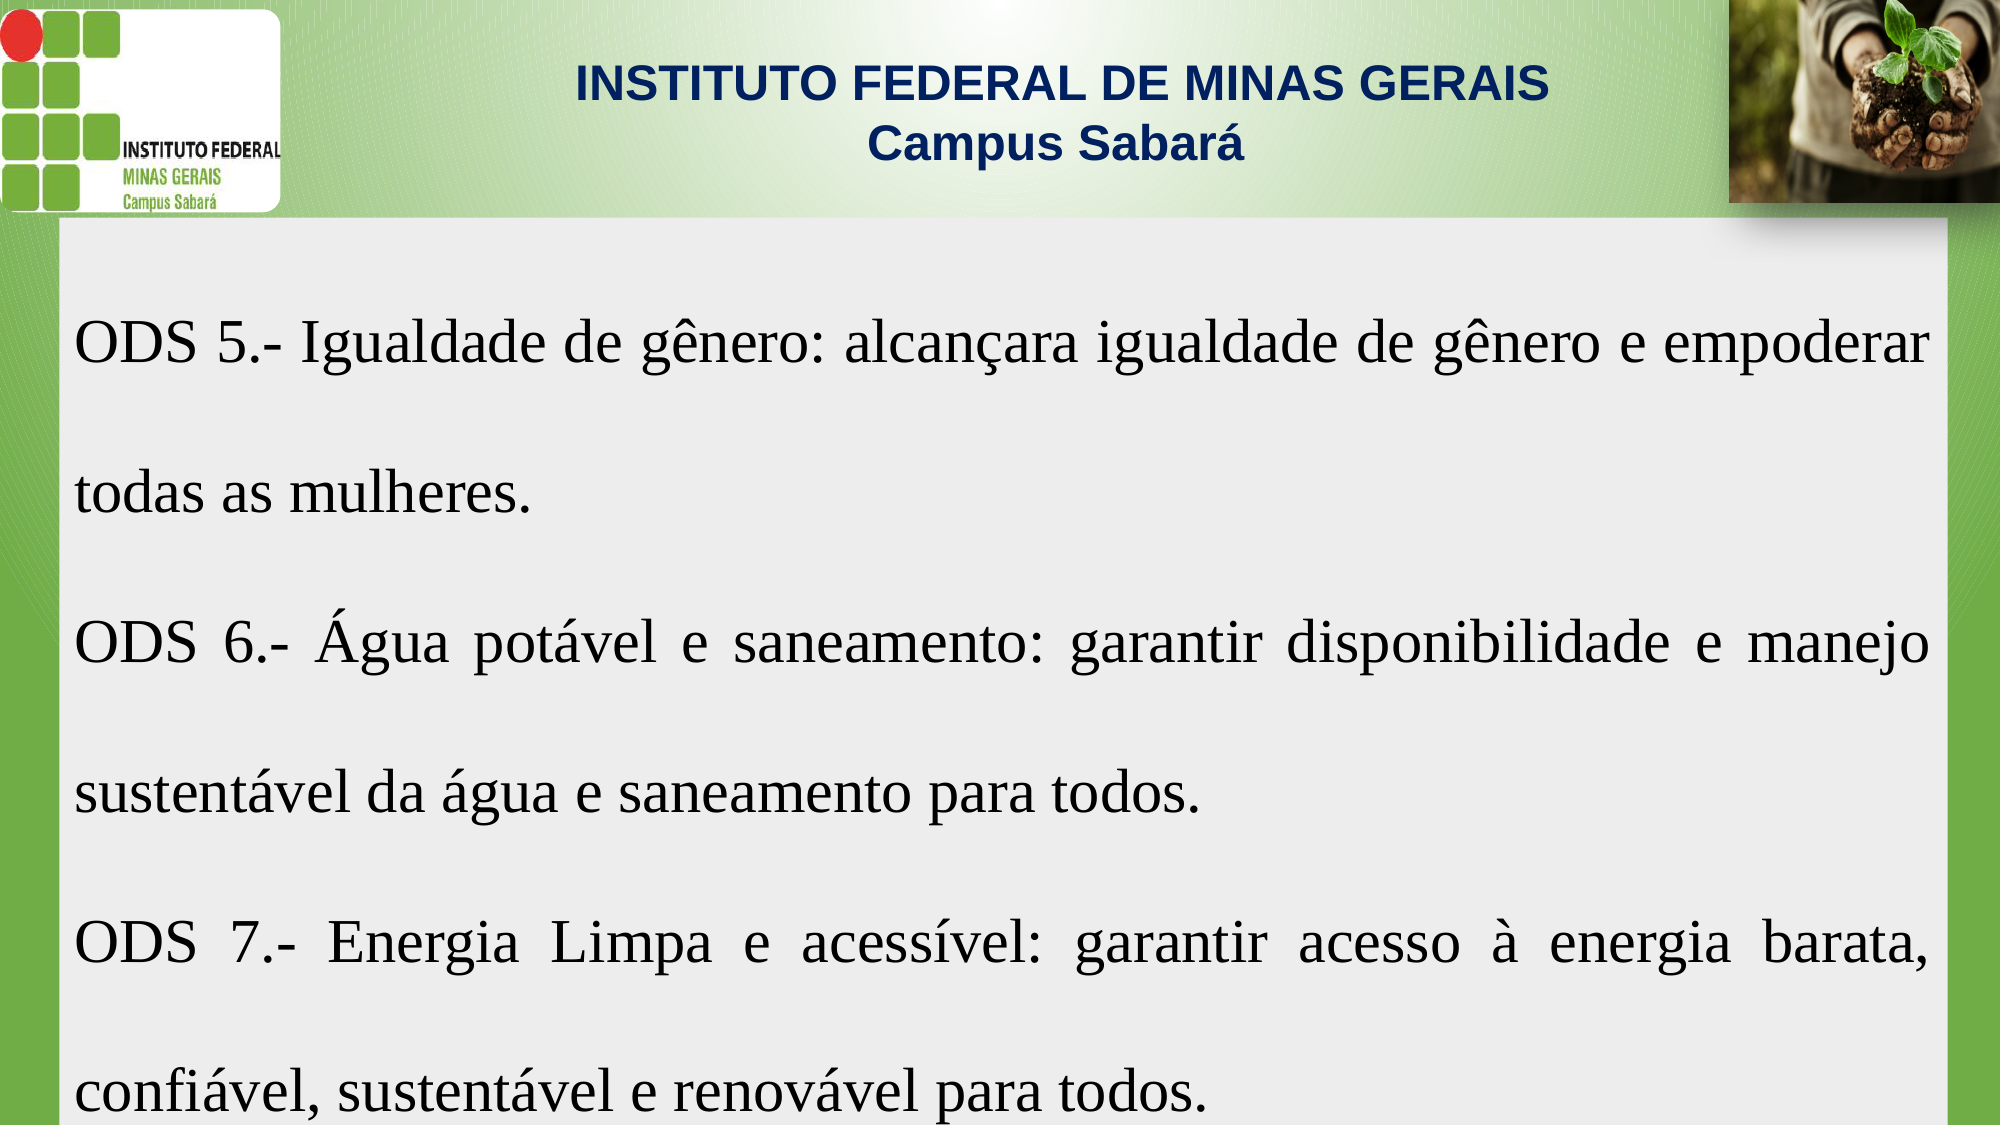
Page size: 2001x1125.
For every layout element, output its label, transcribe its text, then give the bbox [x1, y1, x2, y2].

text_box ODS 5.- Igualdade de gênero: alcançara igualdade de gênero e empoderar todas as mulheres. ODS 6.- Água potável e saneamento: garantir disponibilidade e manejo sustentável da água e saneamento para todos. ODS 7.- Energia Limpa e acessível: garantir acesso à energia barata, confiável, sustentável e renovável para todos. [59, 217, 1948, 1125]
text_box INSTITUTO FEDERAL DE MINAS GERAIS Campus Sabará [464, 43, 1662, 179]
picture [1729, 0, 2000, 203]
picture [0, 9, 281, 213]
